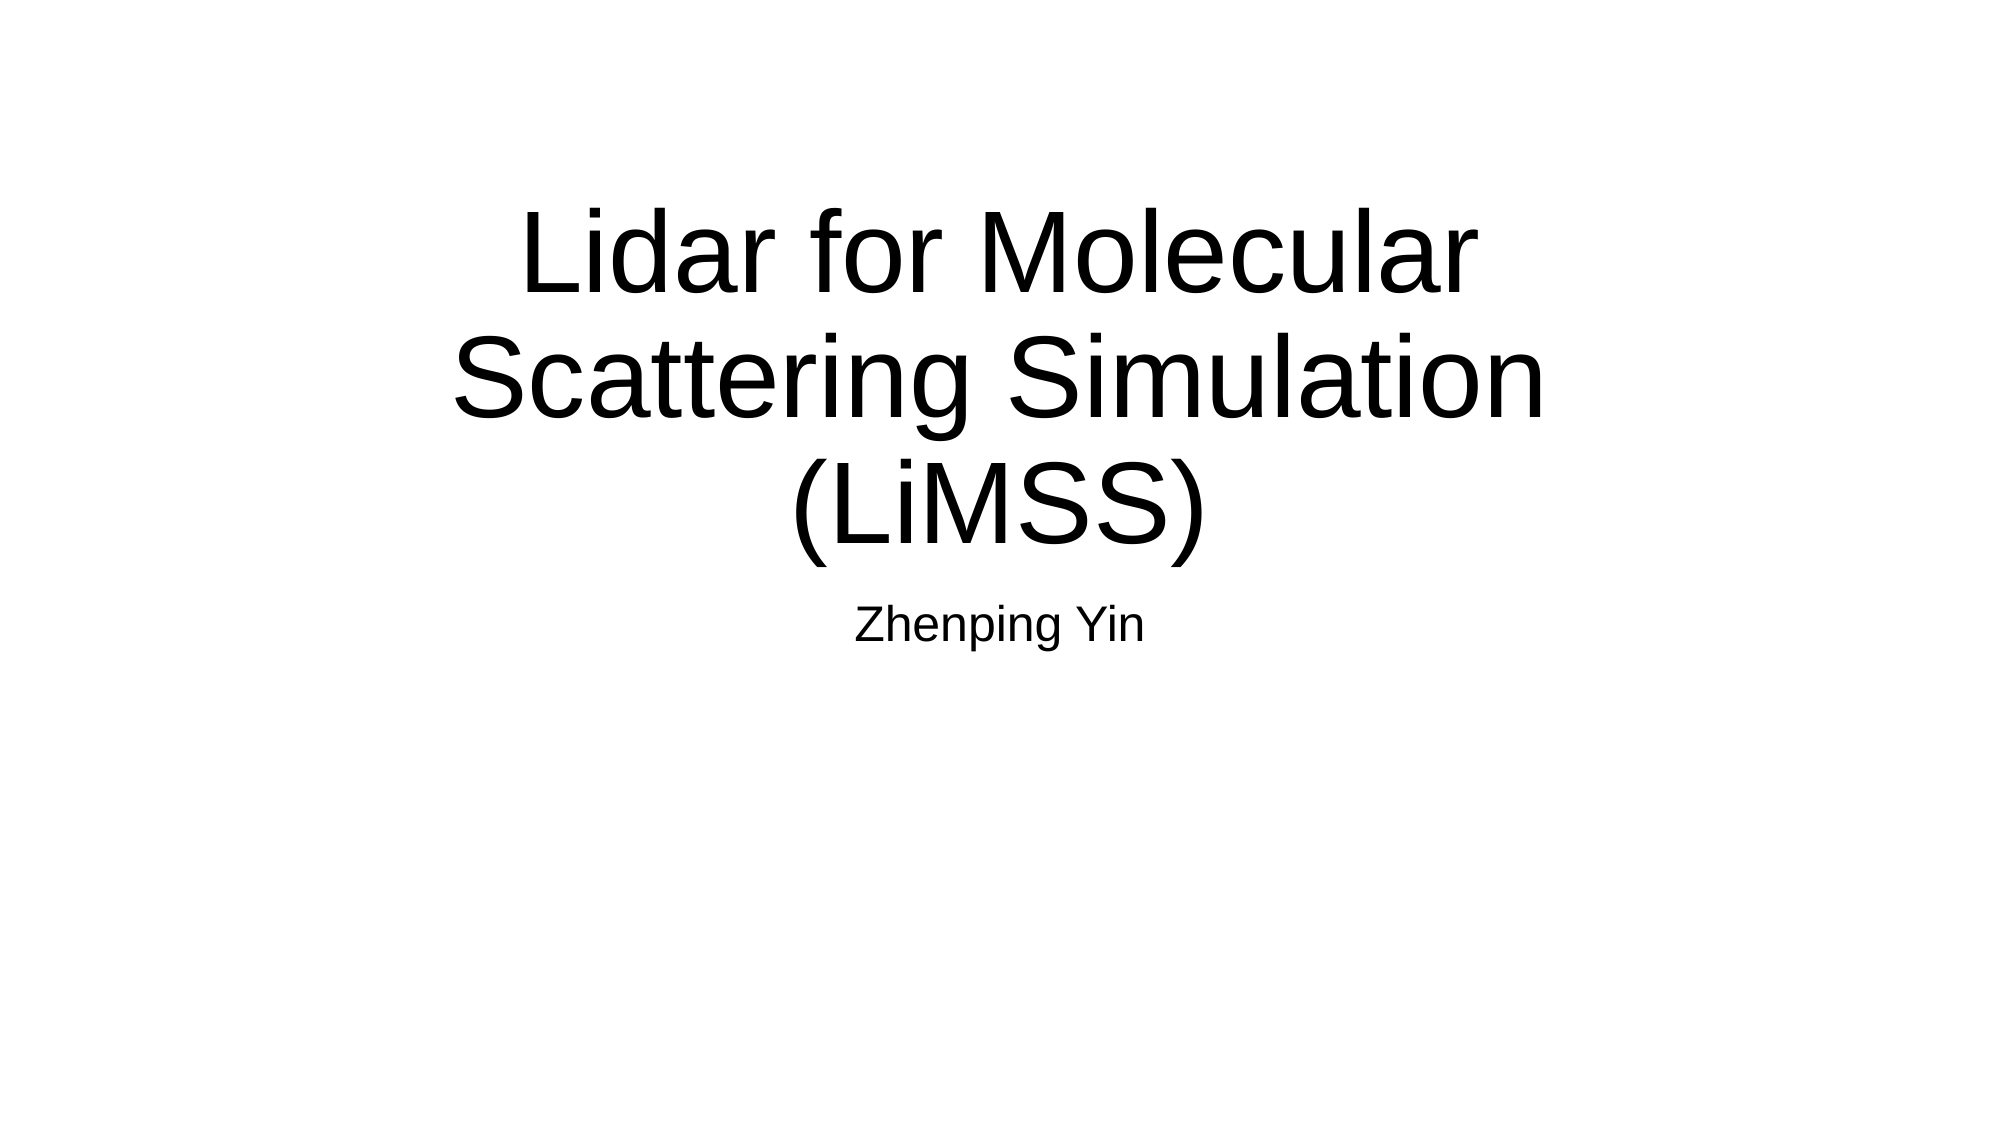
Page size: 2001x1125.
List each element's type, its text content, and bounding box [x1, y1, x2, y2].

title Lidar for Molecular Scattering Simulation (LiMSS) [249, 184, 1750, 576]
subtitle Zhenping Yin [249, 590, 1750, 863]
